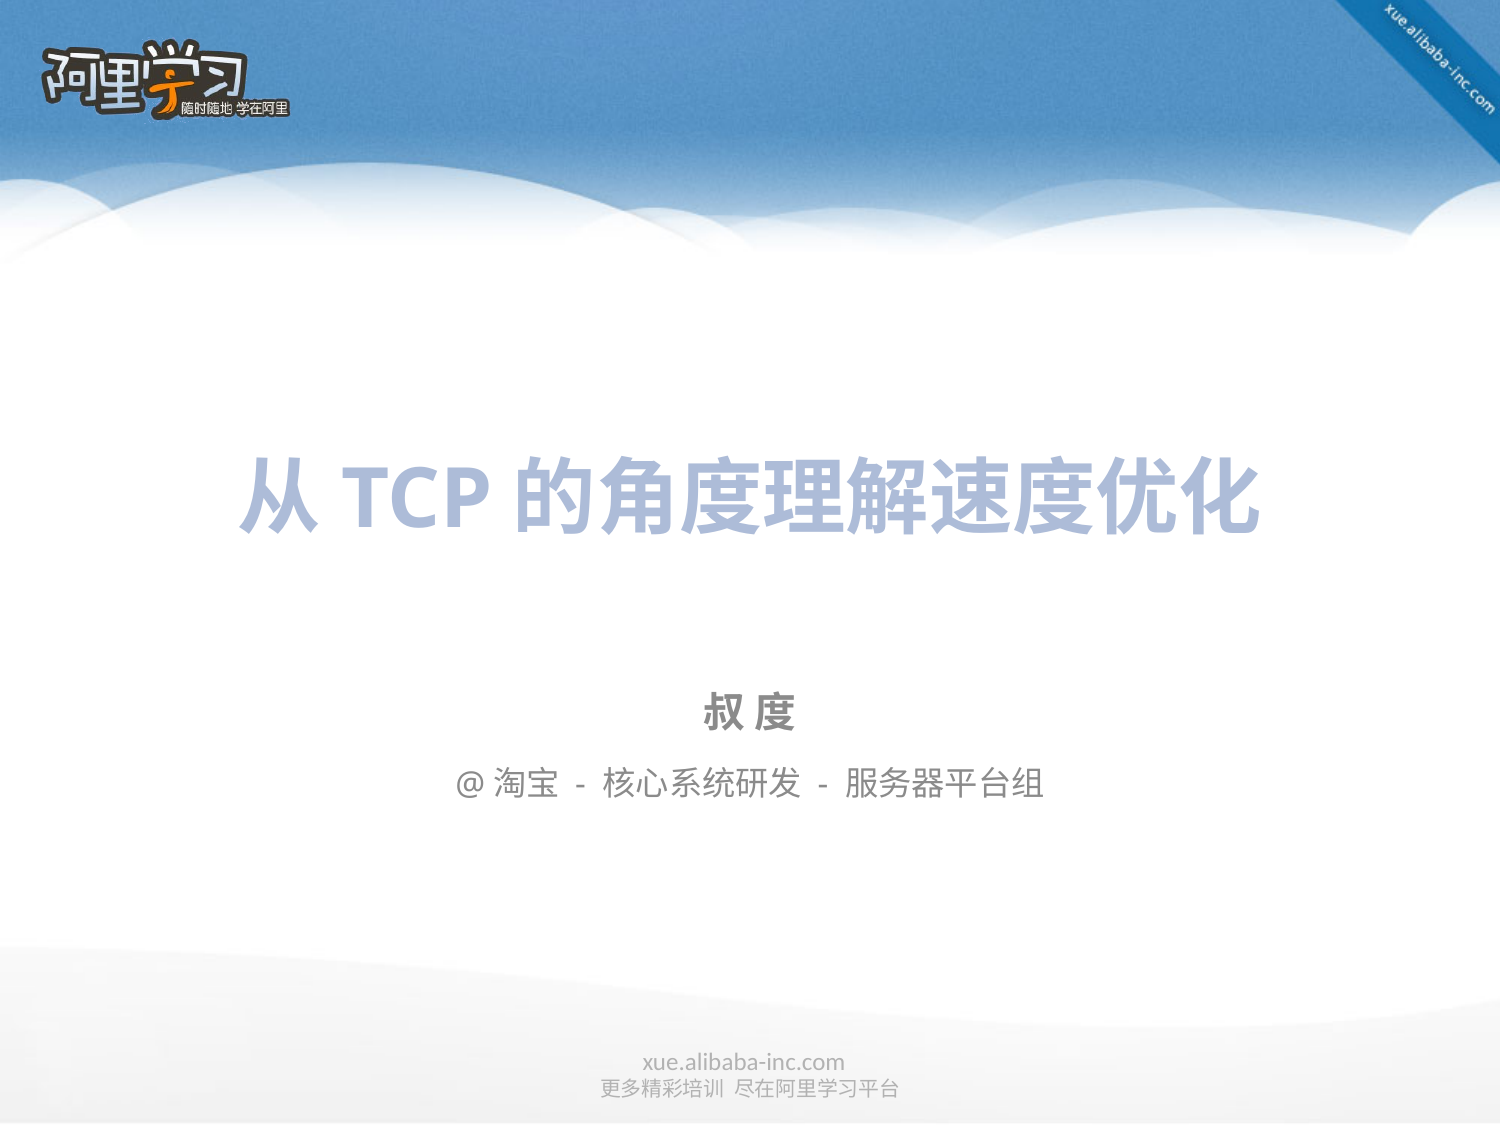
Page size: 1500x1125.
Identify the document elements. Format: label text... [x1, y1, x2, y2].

subtitle 叔 度 @淘宝 - 核心系统研发 - 服务器平台组 [225, 652, 1275, 941]
footer xue.alibaba-inc.com 更多精彩培训 尽在阿里学习平台 [512, 1042, 988, 1103]
title 从TCP的角度理解速度优化 [112, 373, 1388, 615]
picture [0, 0, 1500, 1125]
